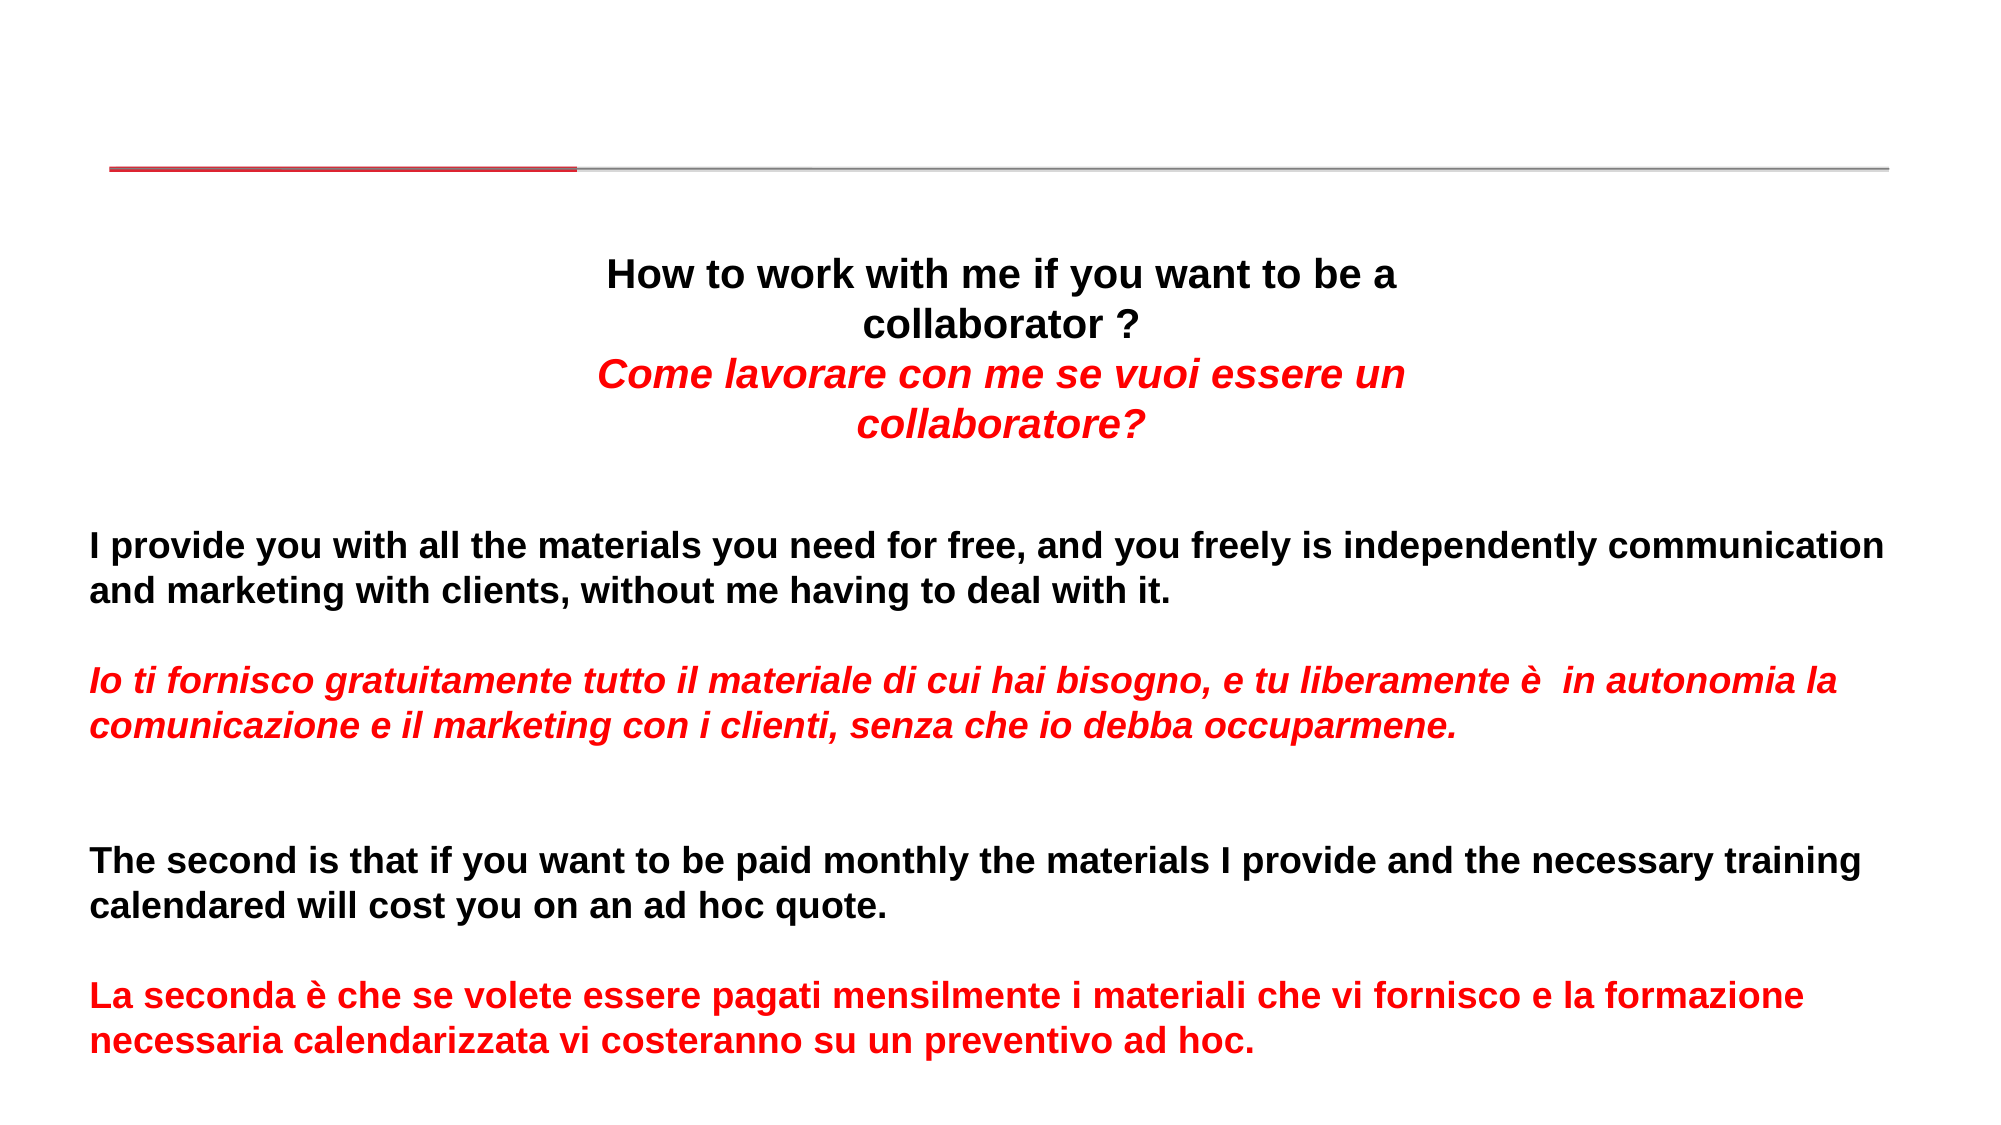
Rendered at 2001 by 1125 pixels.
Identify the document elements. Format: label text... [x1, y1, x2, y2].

text_box I provide you with all the materials you need for free, and you freely is independently communication and marketing with clients, without me having to deal with it. Io ti fornisco gratuitamente tutto il materiale di cui hai bisogno, e tu liberamente è in autonomia la comunicazione e il marketing con i clienti, senza che io debba occuparmene. The second is that if you want to be paid monthly the materials I provide and the necessary training calendared will cost you on an ad hoc quote. La seconda è che se volete essere pagati mensilmente i materiali che vi fornisco e la formazione necessaria calendarizzata vi costeranno su un preventivo ad hoc. [74, 513, 1931, 823]
title How to work with me if you want to be a collaborator ? Come lavorare con me se vuoi essere un collaboratore? [556, 372, 1447, 513]
title How to work with me if you want to be a collaborator ? Come lavorare con me se vuoi essere un collaboratore? [556, 823, 1447, 1090]
